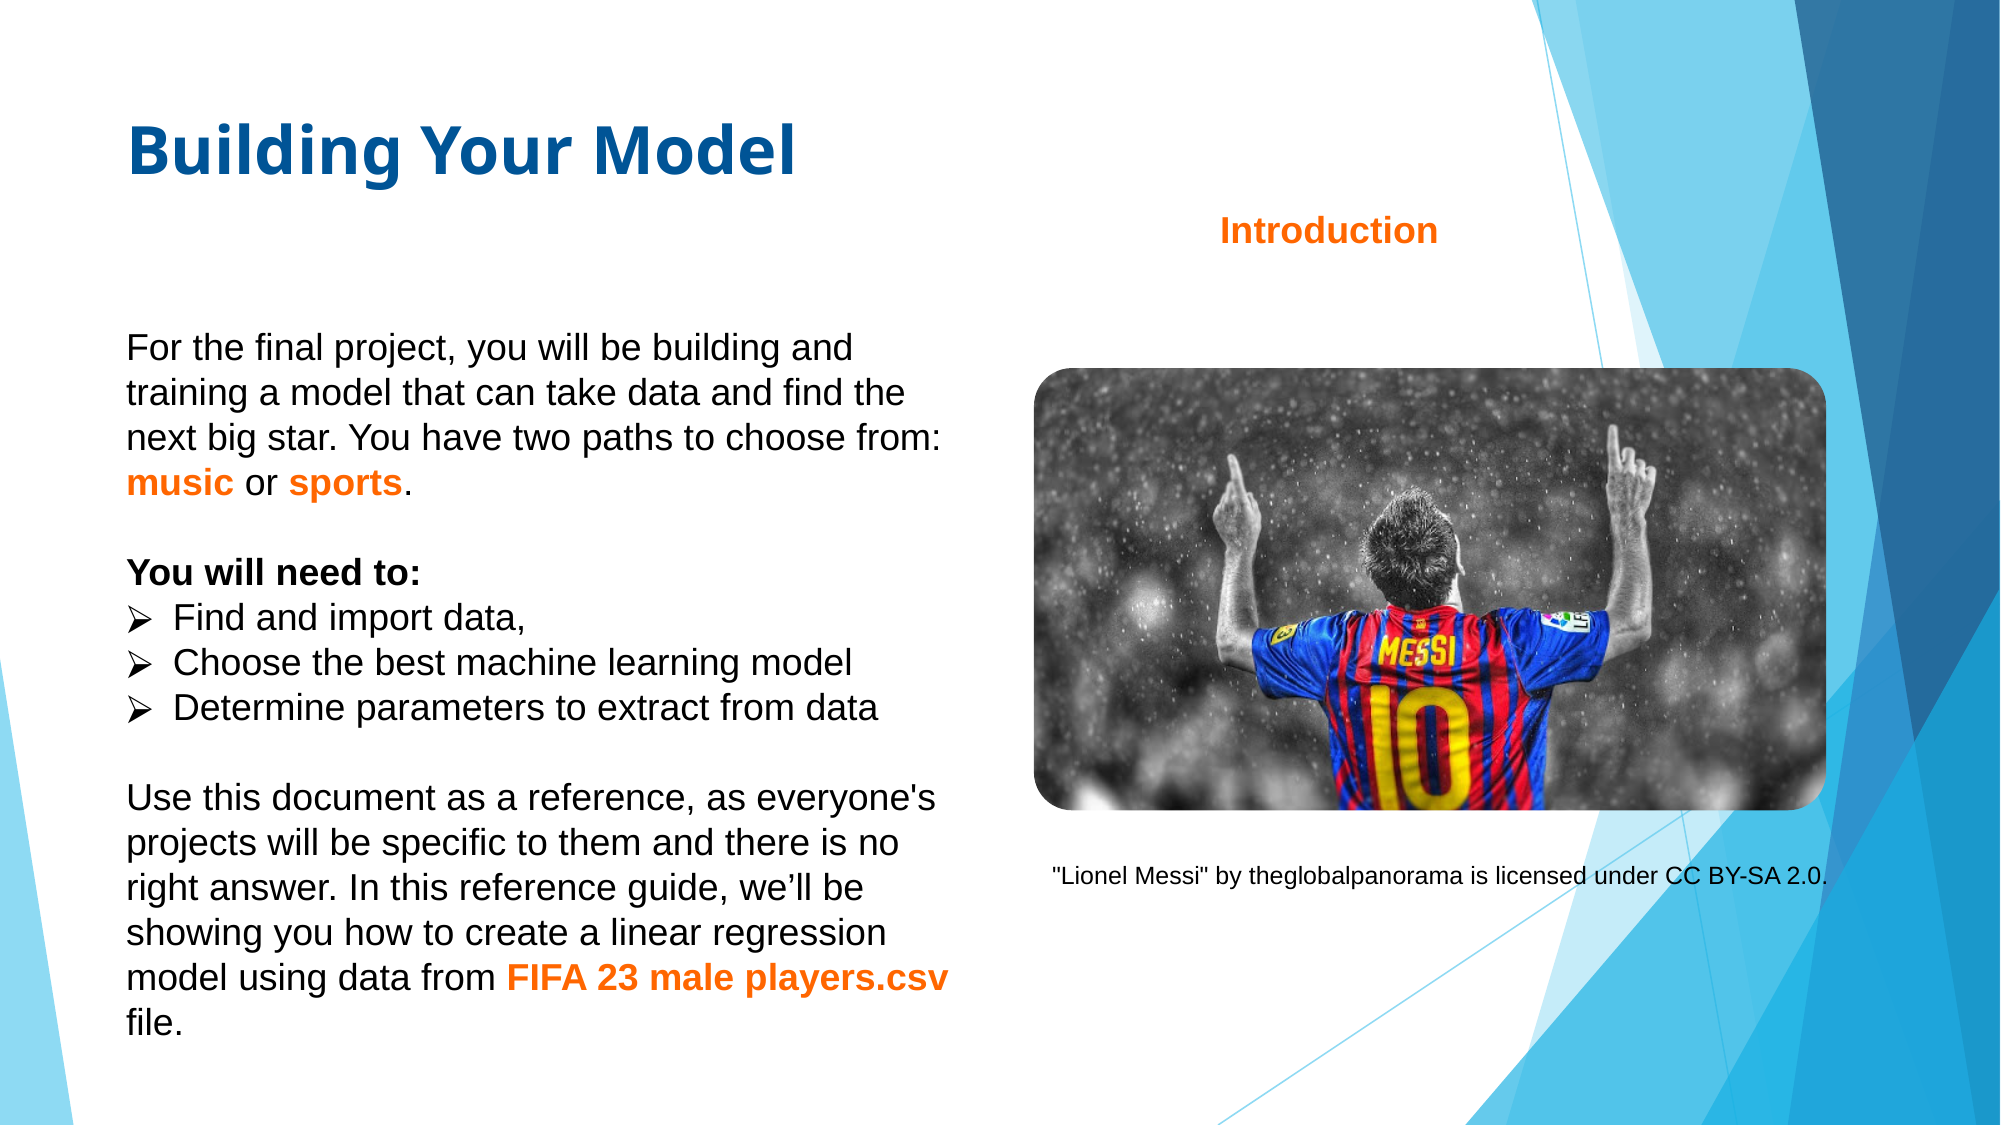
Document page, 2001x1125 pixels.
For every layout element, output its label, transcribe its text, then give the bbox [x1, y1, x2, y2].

list Introduction [1054, 198, 1605, 270]
picture [1033, 367, 1827, 811]
title Building Your Model [111, 99, 1552, 317]
text_box For the final project, you will be building and training a model that can take data and find the next big star. You have two paths to choose from: music or sports. You will need to: Find and import data, Choose the best machine learning model Determine parameters to extract from data Use this document as a reference, as everyone's projects will be specific to them and there is no right answer. In this reference guide, we’ll be showing you how to create a linear regression model using data from FIFA 23 male players.csv file. [111, 315, 966, 1051]
text_box "Lionel Messi" by theglobalpanorama is licensed under CC BY-SA 2.0. [940, 851, 1942, 897]
